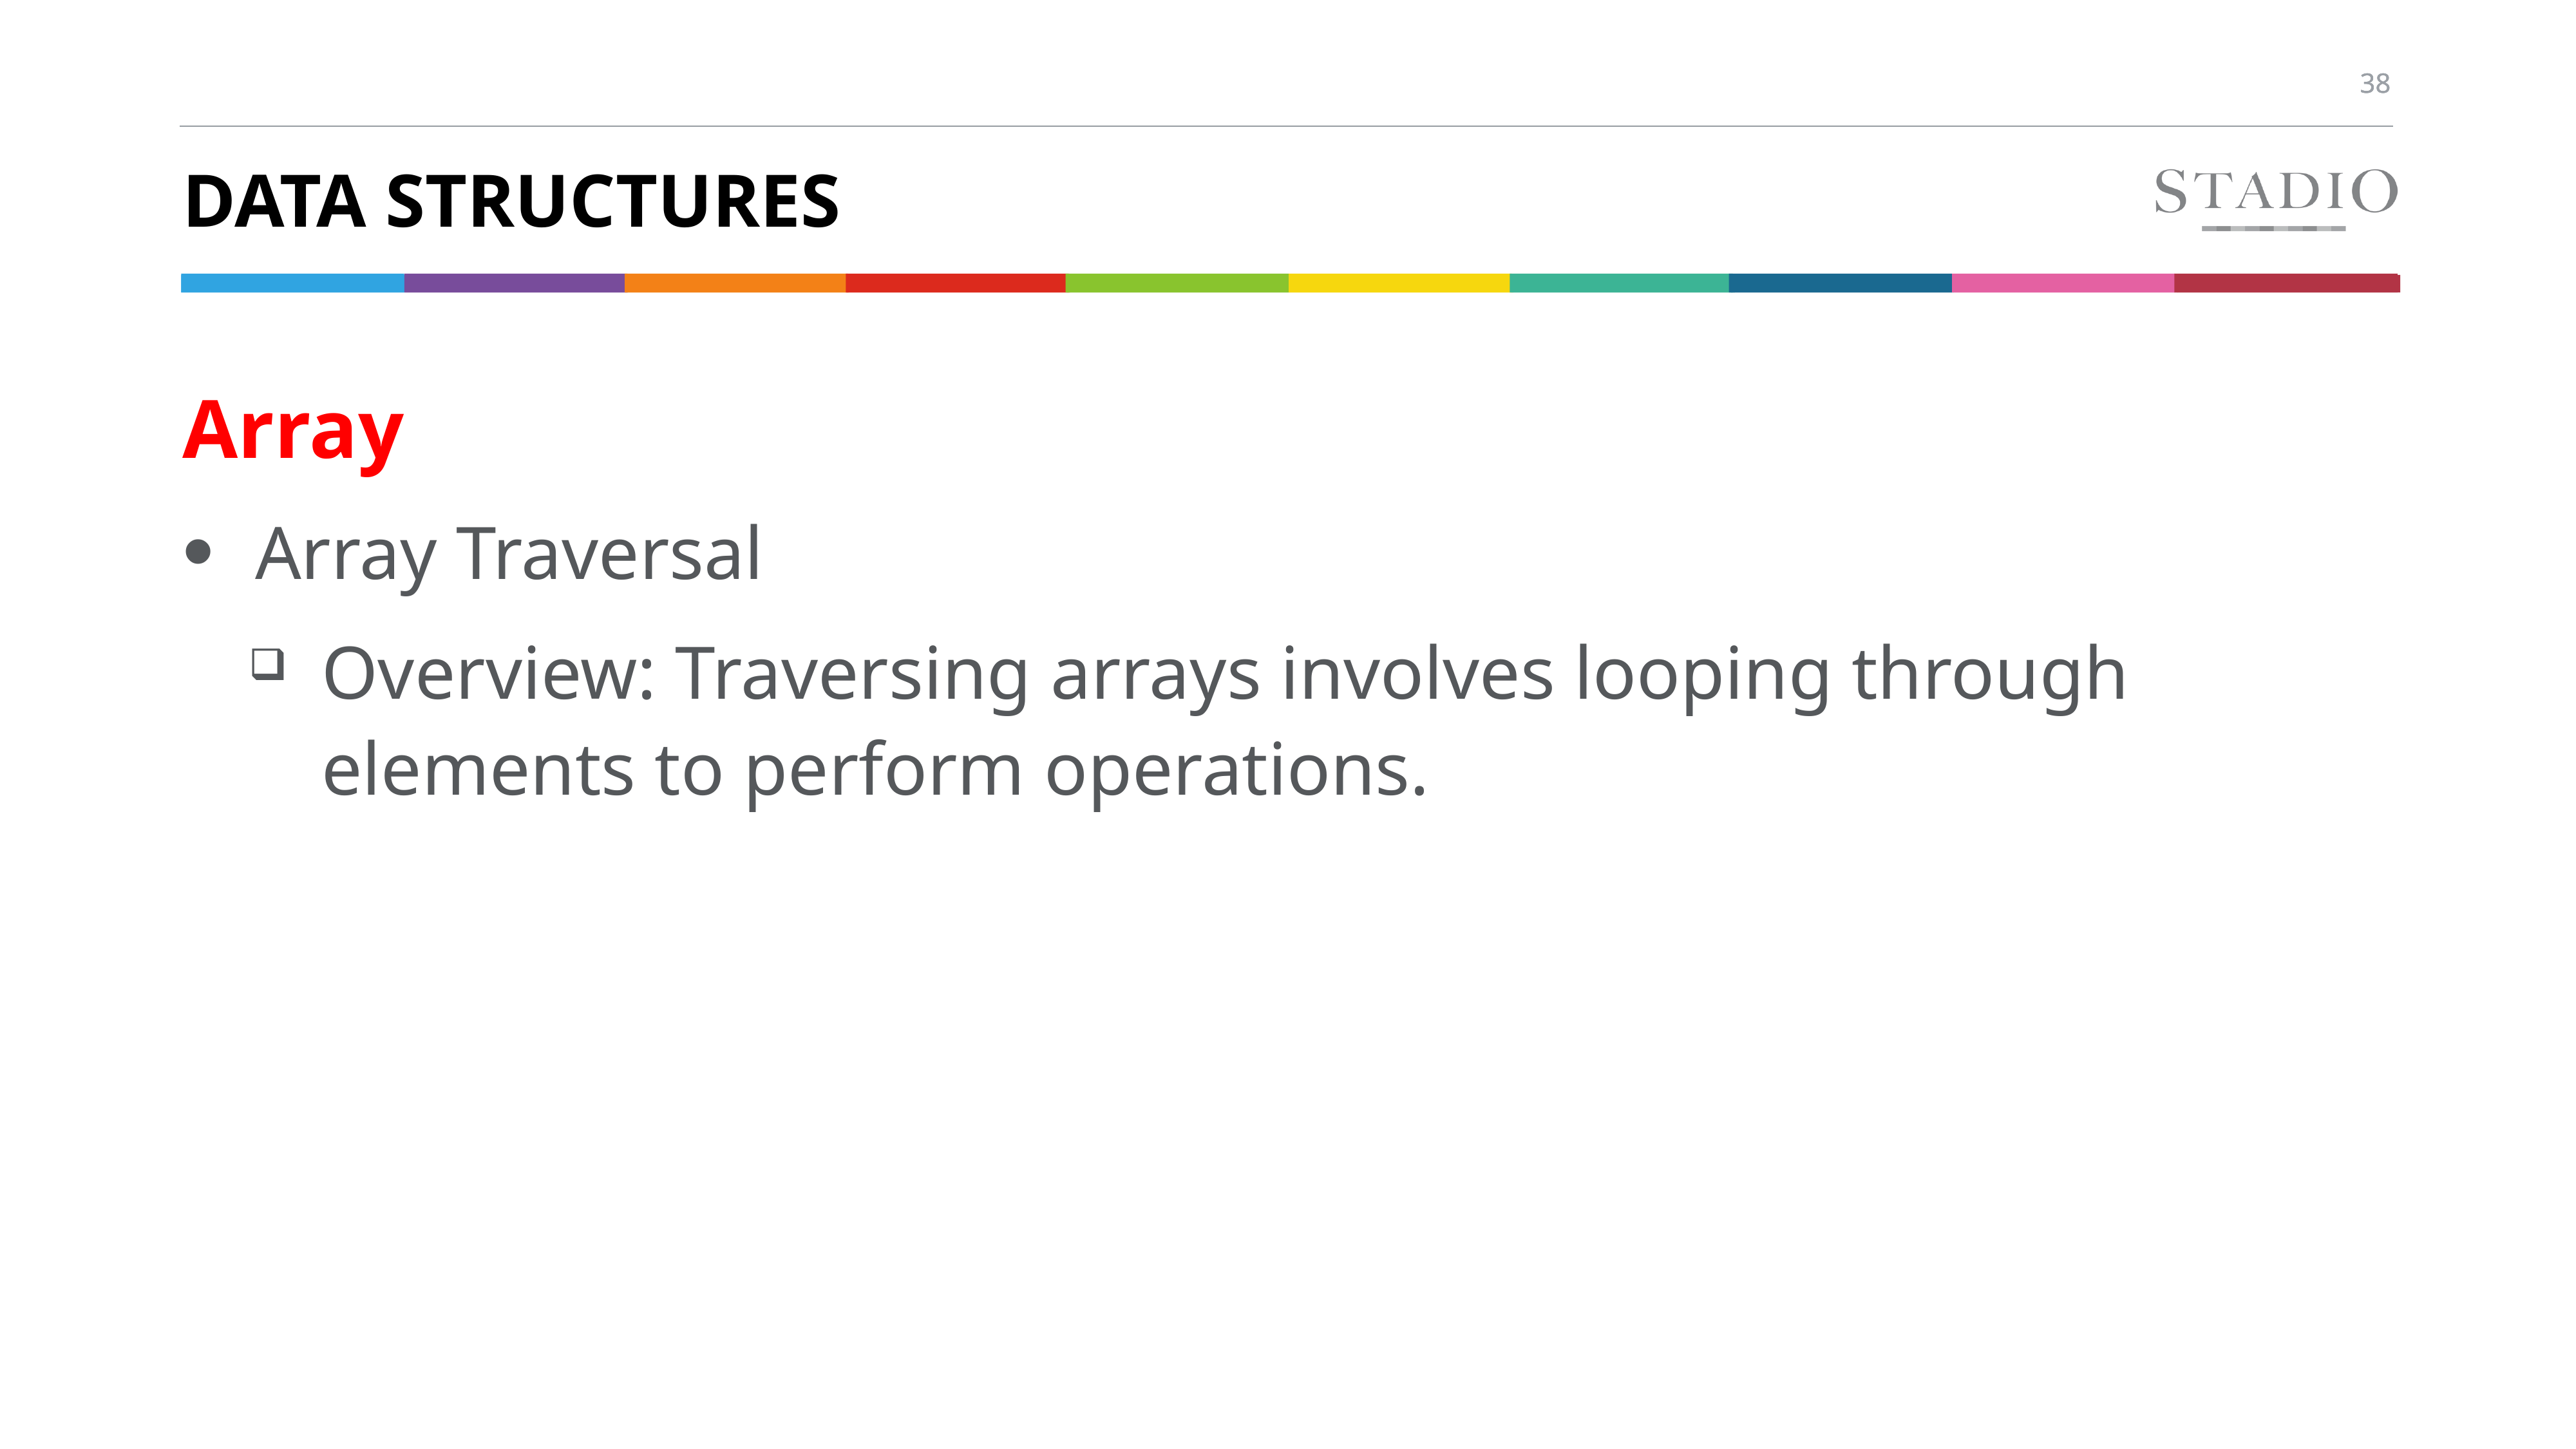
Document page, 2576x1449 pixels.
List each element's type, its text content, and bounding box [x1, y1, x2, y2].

list Array Array Traversal Overview: Traversing arrays involves looping through elements to perform operations. [182, 367, 2402, 1370]
picture [2112, 126, 2441, 274]
text_box [178, 131, 2398, 279]
title Data structures [182, 128, 2069, 131]
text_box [181, 273, 2398, 293]
